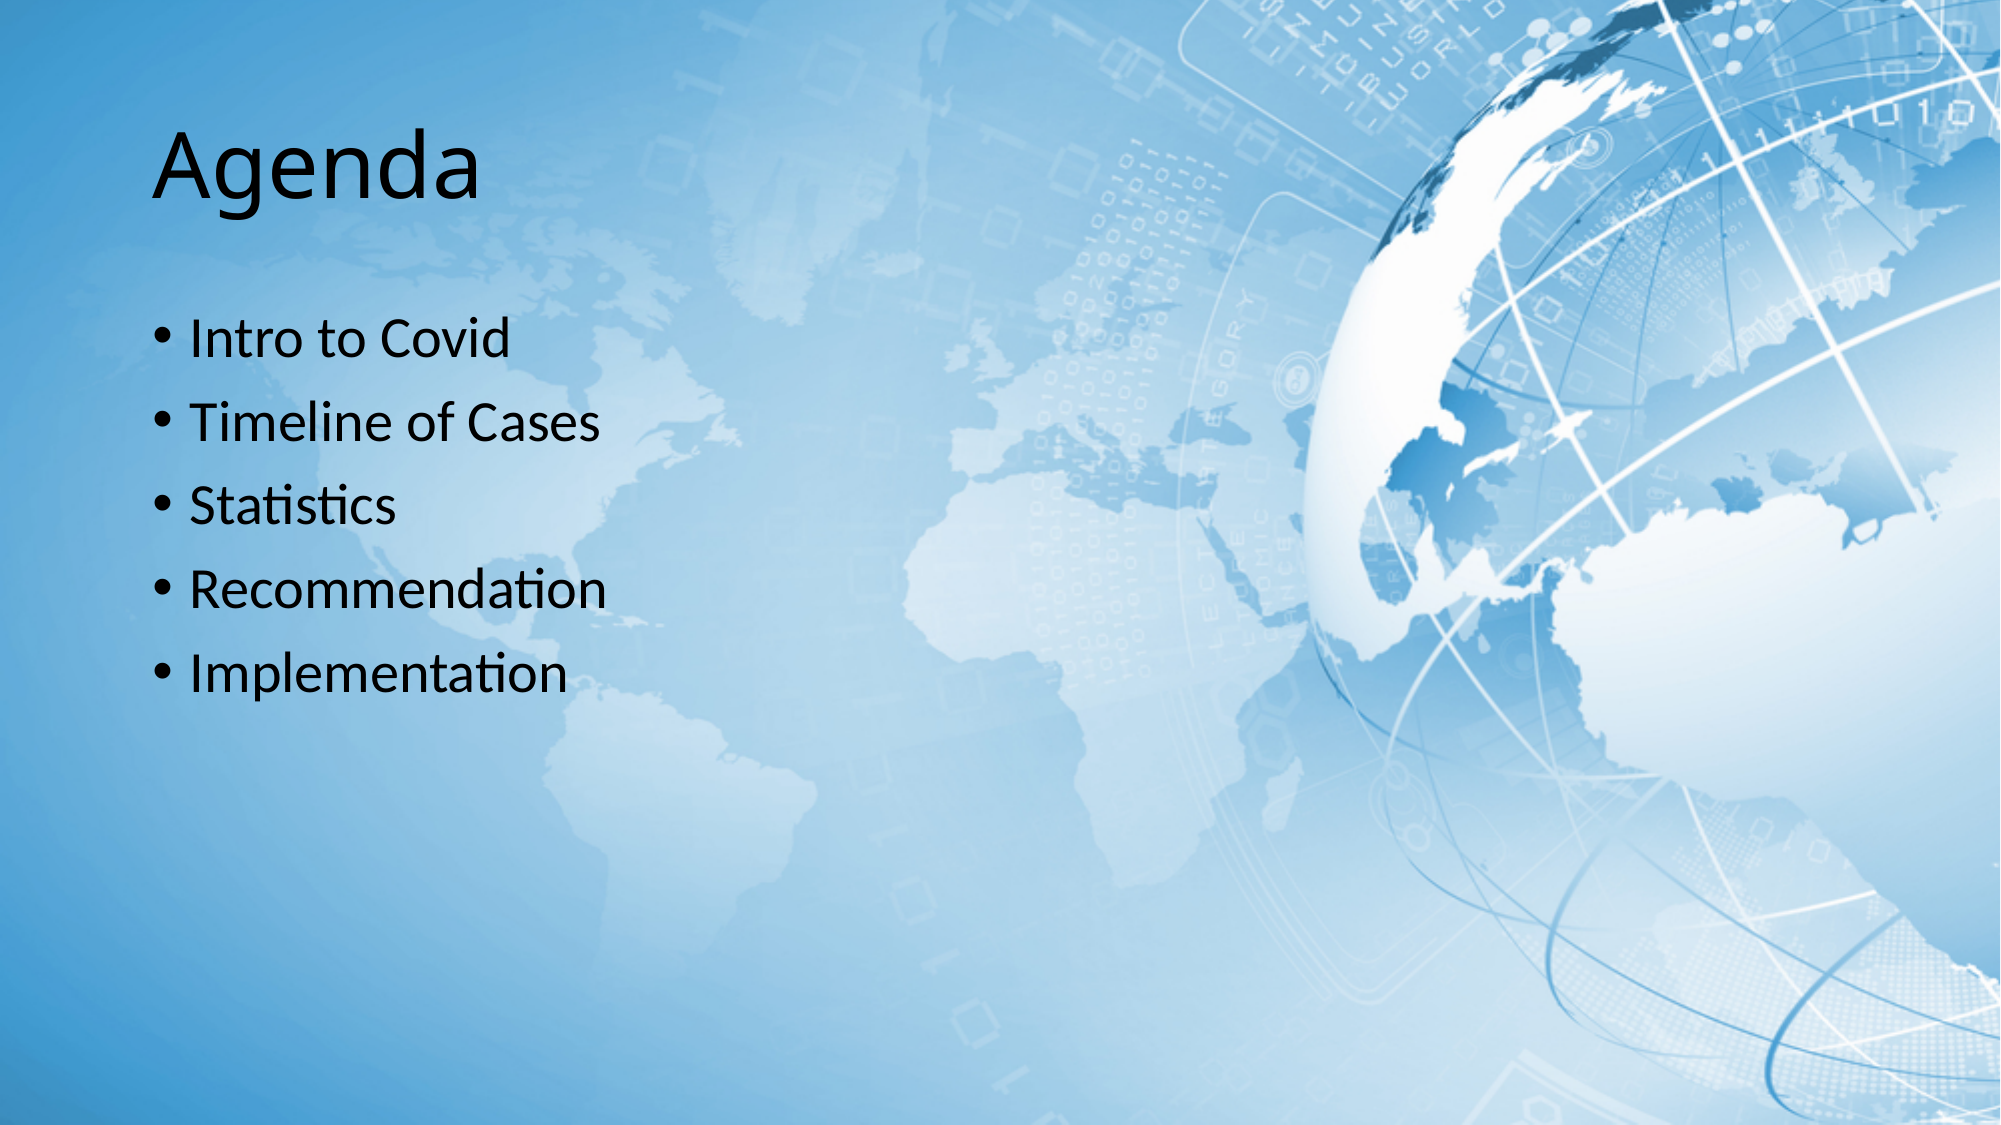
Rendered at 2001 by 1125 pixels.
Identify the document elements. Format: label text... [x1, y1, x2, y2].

picture [0, 0, 2001, 1125]
title Agenda [137, 59, 1863, 278]
list Intro to Covid Timeline of Cases Statistics Recommendation Implementation [137, 299, 1863, 1014]
